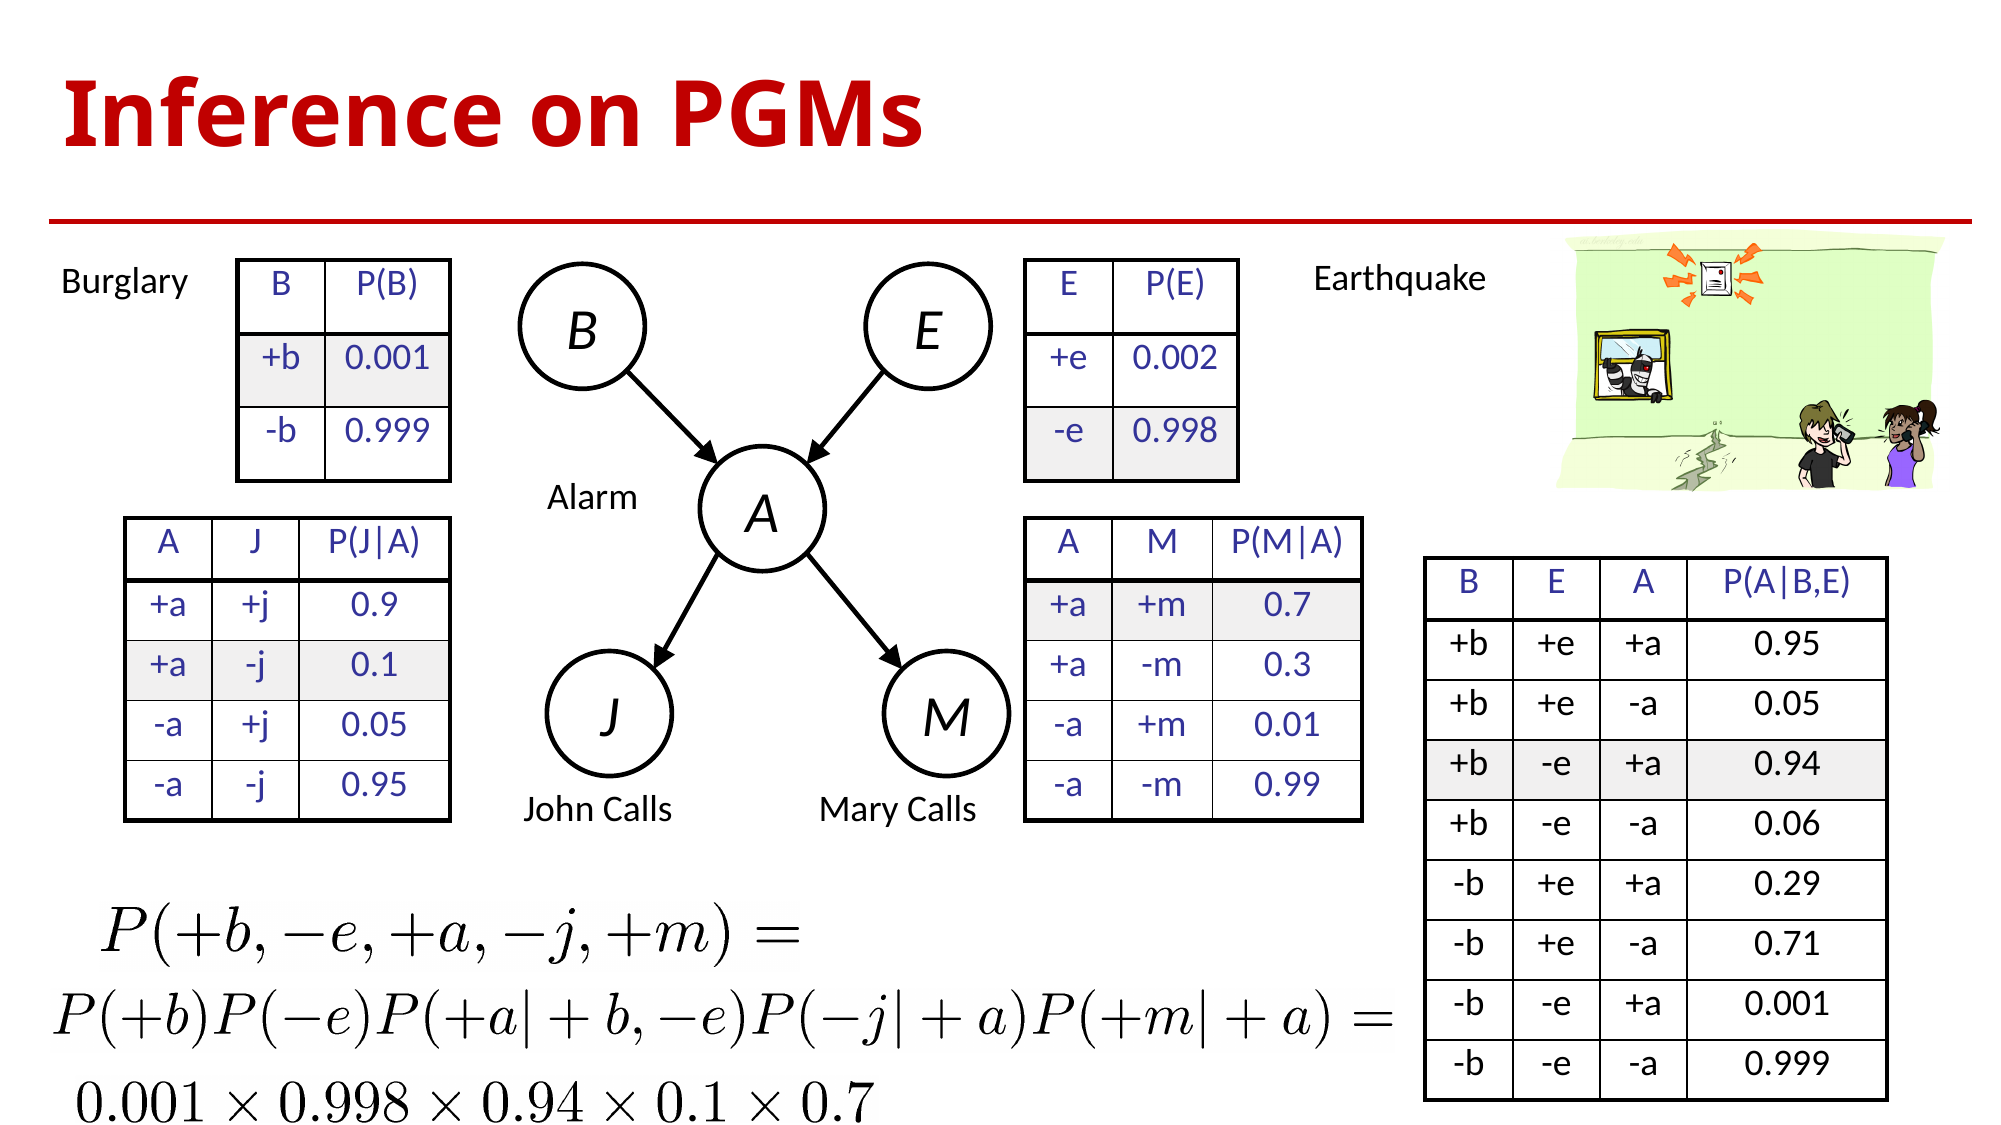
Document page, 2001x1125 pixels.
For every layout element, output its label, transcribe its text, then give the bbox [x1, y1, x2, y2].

table_cell -a [1601, 921, 1686, 979]
table_cell 0.99 [1213, 761, 1360, 818]
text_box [806, 370, 884, 465]
table_cell +e [1514, 861, 1599, 919]
text_box A [699, 446, 825, 572]
picture [74, 1075, 879, 1123]
table_cell +b [240, 336, 324, 406]
table_cell 0.05 [1688, 681, 1885, 739]
table_cell -a [1601, 1041, 1686, 1098]
table_header B [1427, 560, 1512, 618]
table_cell 0.001 [326, 336, 448, 406]
table_cell +a [1601, 741, 1686, 799]
table_cell -m [1113, 641, 1212, 700]
table_cell 0.999 [1688, 1041, 1885, 1098]
table_cell +j [213, 583, 298, 640]
table_cell -b [1427, 981, 1512, 1039]
table_cell 0.71 [1688, 921, 1885, 979]
table_cell +a [127, 641, 211, 700]
table_cell +m [1113, 583, 1212, 640]
table_header M [1113, 520, 1212, 578]
table_cell 0.05 [300, 701, 448, 760]
table_cell 0.001 [1688, 981, 1885, 1039]
table_cell +b [1427, 741, 1512, 799]
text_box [653, 552, 719, 670]
table_header B [240, 262, 324, 332]
title Inference on PGMs [48, 41, 1972, 192]
picture [1549, 226, 1950, 493]
table_cell +b [1427, 681, 1512, 739]
table_cell +b [1427, 801, 1512, 859]
text_box John Calls [508, 776, 697, 837]
table_header A [1601, 560, 1686, 618]
table_cell -a [1601, 801, 1686, 859]
table_cell 0.7 [1213, 583, 1360, 640]
table_cell +a [1601, 861, 1686, 919]
table_cell -b [240, 408, 324, 479]
table_cell -e [1514, 801, 1599, 859]
table_cell -a [127, 701, 211, 760]
table_header A [127, 520, 211, 578]
table_cell -e [1514, 981, 1599, 1039]
table_cell -e [1514, 1041, 1599, 1098]
table_cell +e [1514, 921, 1599, 979]
table_cell 0.01 [1213, 701, 1360, 760]
text_box Alarm [532, 464, 662, 525]
table_cell 0.999 [326, 408, 448, 479]
table_cell -b [1427, 1041, 1512, 1098]
table_cell 0.06 [1688, 801, 1885, 859]
text_box J [546, 651, 672, 776]
table_cell +a [127, 583, 211, 640]
table_cell 0.29 [1688, 861, 1885, 919]
table_cell +b [1427, 622, 1512, 679]
table_header P(B) [326, 262, 448, 332]
table_cell +a [1027, 583, 1111, 640]
text_box M [883, 651, 1010, 776]
table_header J [213, 520, 298, 578]
text_box Mary Calls [803, 776, 1001, 837]
table_cell +a [1601, 622, 1686, 679]
table_cell -a [1027, 701, 1111, 760]
table_cell -a [1601, 681, 1686, 739]
table_header P(J|A) [300, 520, 448, 578]
table_header P(M|A) [1213, 520, 1360, 578]
table_cell -e [1514, 741, 1599, 799]
table_header P(E) [1114, 262, 1236, 332]
table_cell -a [1027, 761, 1111, 818]
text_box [806, 552, 903, 670]
table_cell -j [213, 761, 298, 818]
table_cell -b [1427, 921, 1512, 979]
table_cell +e [1514, 622, 1599, 679]
text_box B [519, 263, 645, 389]
text_box E [865, 263, 991, 389]
picture [99, 900, 800, 972]
table_cell +j [213, 701, 298, 760]
text_box Burglary [46, 248, 204, 309]
table_cell -b [1427, 861, 1512, 919]
table_cell 0.3 [1213, 641, 1360, 700]
table_cell +m [1113, 701, 1212, 760]
table_header A [1027, 520, 1111, 578]
table_cell 0.998 [1114, 408, 1236, 479]
text_box Earthquake [1299, 245, 1511, 305]
table_cell -e [1027, 408, 1112, 479]
table_cell 0.95 [300, 761, 448, 818]
table_cell 0.002 [1114, 336, 1236, 406]
table_cell 0.1 [300, 641, 448, 700]
table_cell +e [1027, 336, 1112, 406]
table_cell 0.95 [1688, 622, 1885, 679]
picture [49, 988, 1395, 1053]
table_cell +a [1027, 641, 1111, 700]
table_cell +e [1514, 681, 1599, 739]
table_cell +a [1601, 981, 1686, 1039]
table_cell 0.94 [1688, 741, 1885, 799]
table_header E [1514, 560, 1599, 618]
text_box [626, 370, 719, 465]
table_cell -a [127, 761, 211, 818]
table_cell 0.9 [300, 583, 448, 640]
table_cell -j [213, 641, 298, 700]
table_cell -m [1113, 761, 1212, 818]
table_header E [1027, 262, 1112, 332]
table_header P(A|B,E) [1688, 560, 1885, 618]
